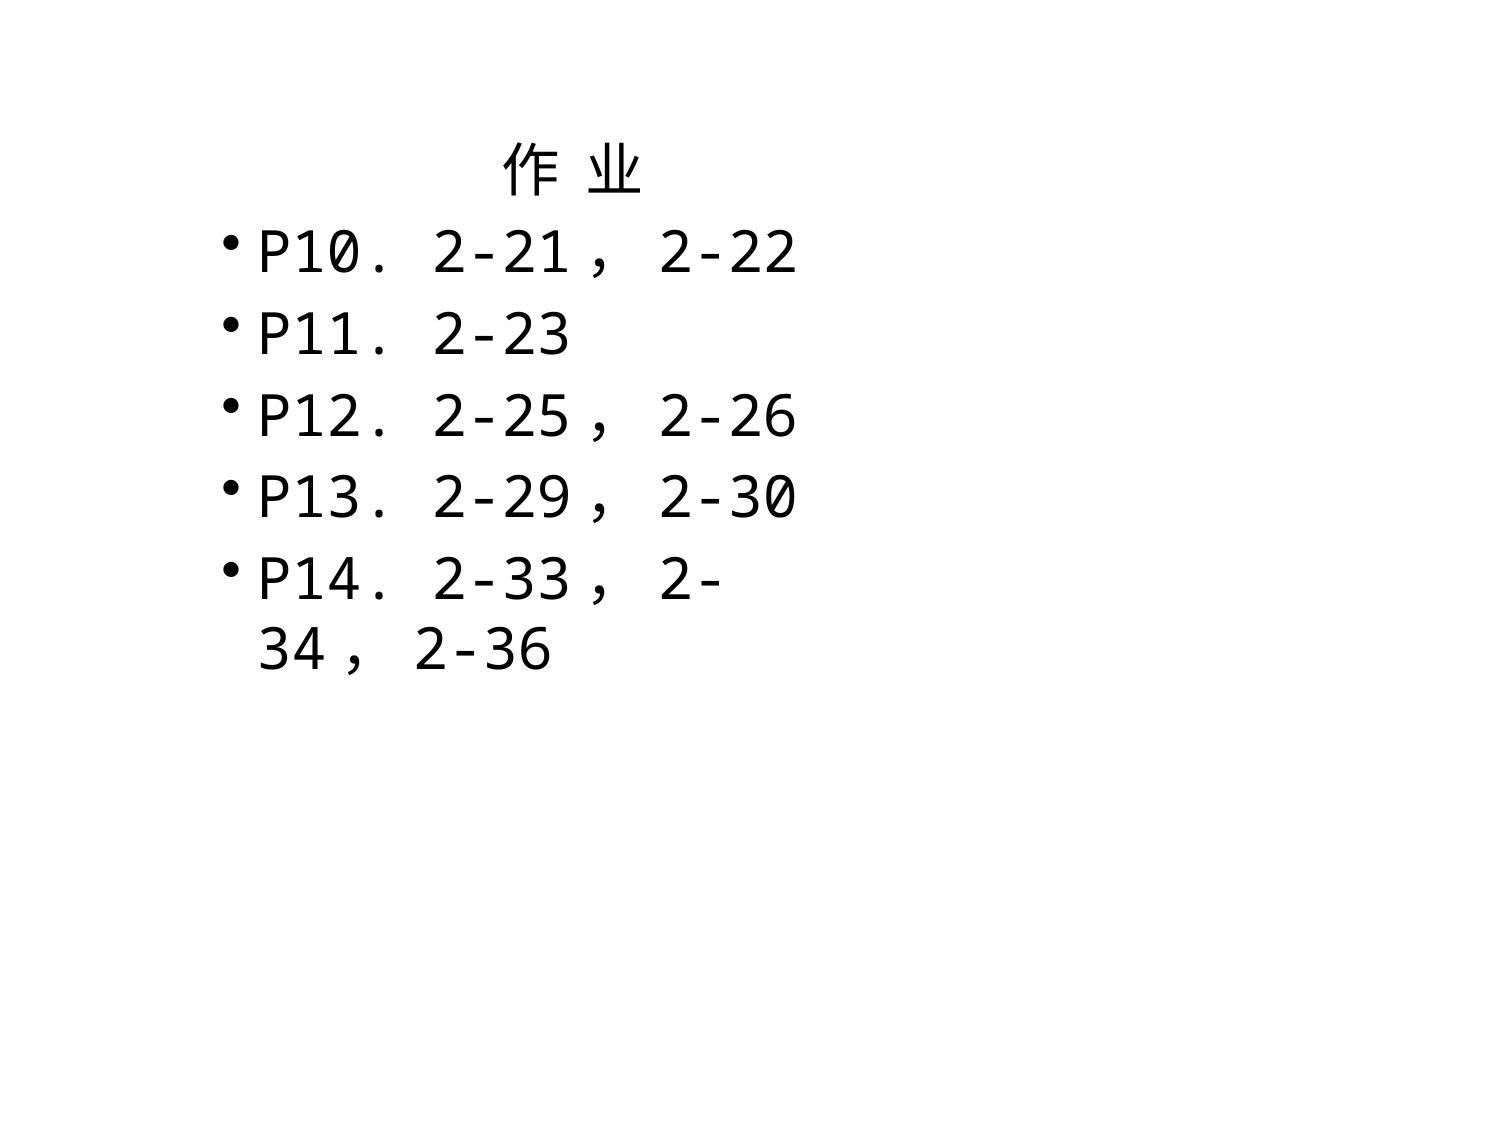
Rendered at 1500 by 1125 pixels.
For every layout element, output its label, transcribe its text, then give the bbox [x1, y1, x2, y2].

text_box 作 业 P10. 2-21，2-22 P11. 2-23 P12. 2-25，2-26 P13. 2-29，2-30 P14. 2-33，2-34，2-36 [206, 125, 939, 689]
